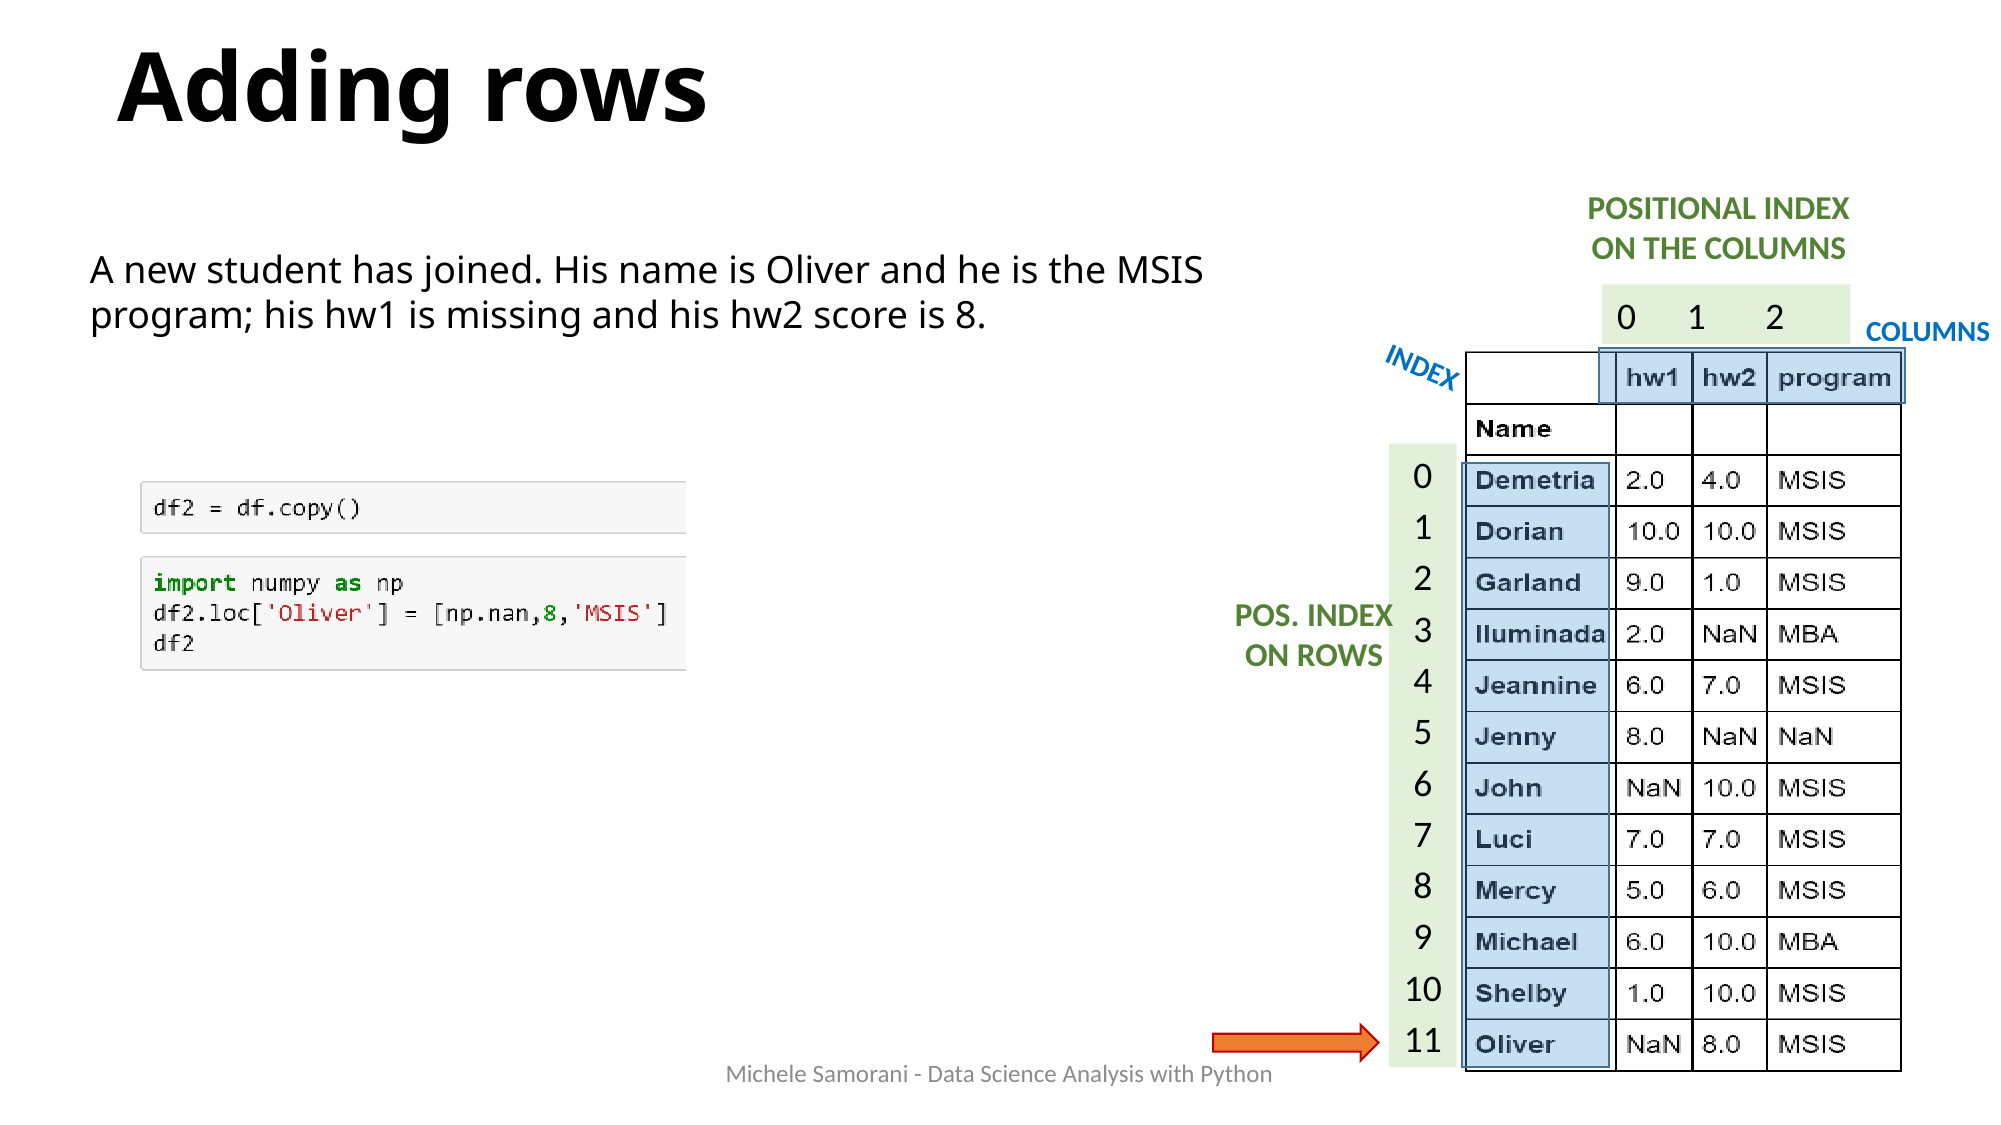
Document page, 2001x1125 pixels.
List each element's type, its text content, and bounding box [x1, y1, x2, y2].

text_box [1212, 1022, 1380, 1064]
text_box COLUMNS [1851, 304, 2000, 355]
picture [1457, 344, 1929, 1080]
text_box A new student has joined. His name is Oliver and he is the MSIS program; his hw1 is missing and his hw2 score is 8. [75, 239, 1237, 344]
text_box 0 1 2 3 4 5 6 7 8 9 10 11 [1389, 443, 1457, 1068]
text_box 0 1 2 [1602, 284, 1851, 344]
footer Michele Samorani - Data Science Analysis with Python [662, 1042, 1338, 1103]
title Adding rows [101, 30, 1827, 150]
picture [130, 474, 686, 684]
text_box POSITIONAL INDEX ON THE COLUMNS [1572, 178, 1866, 274]
text_box POS. INDEX ON ROWS [1219, 585, 1409, 681]
text_box INDEX [1364, 322, 1457, 409]
